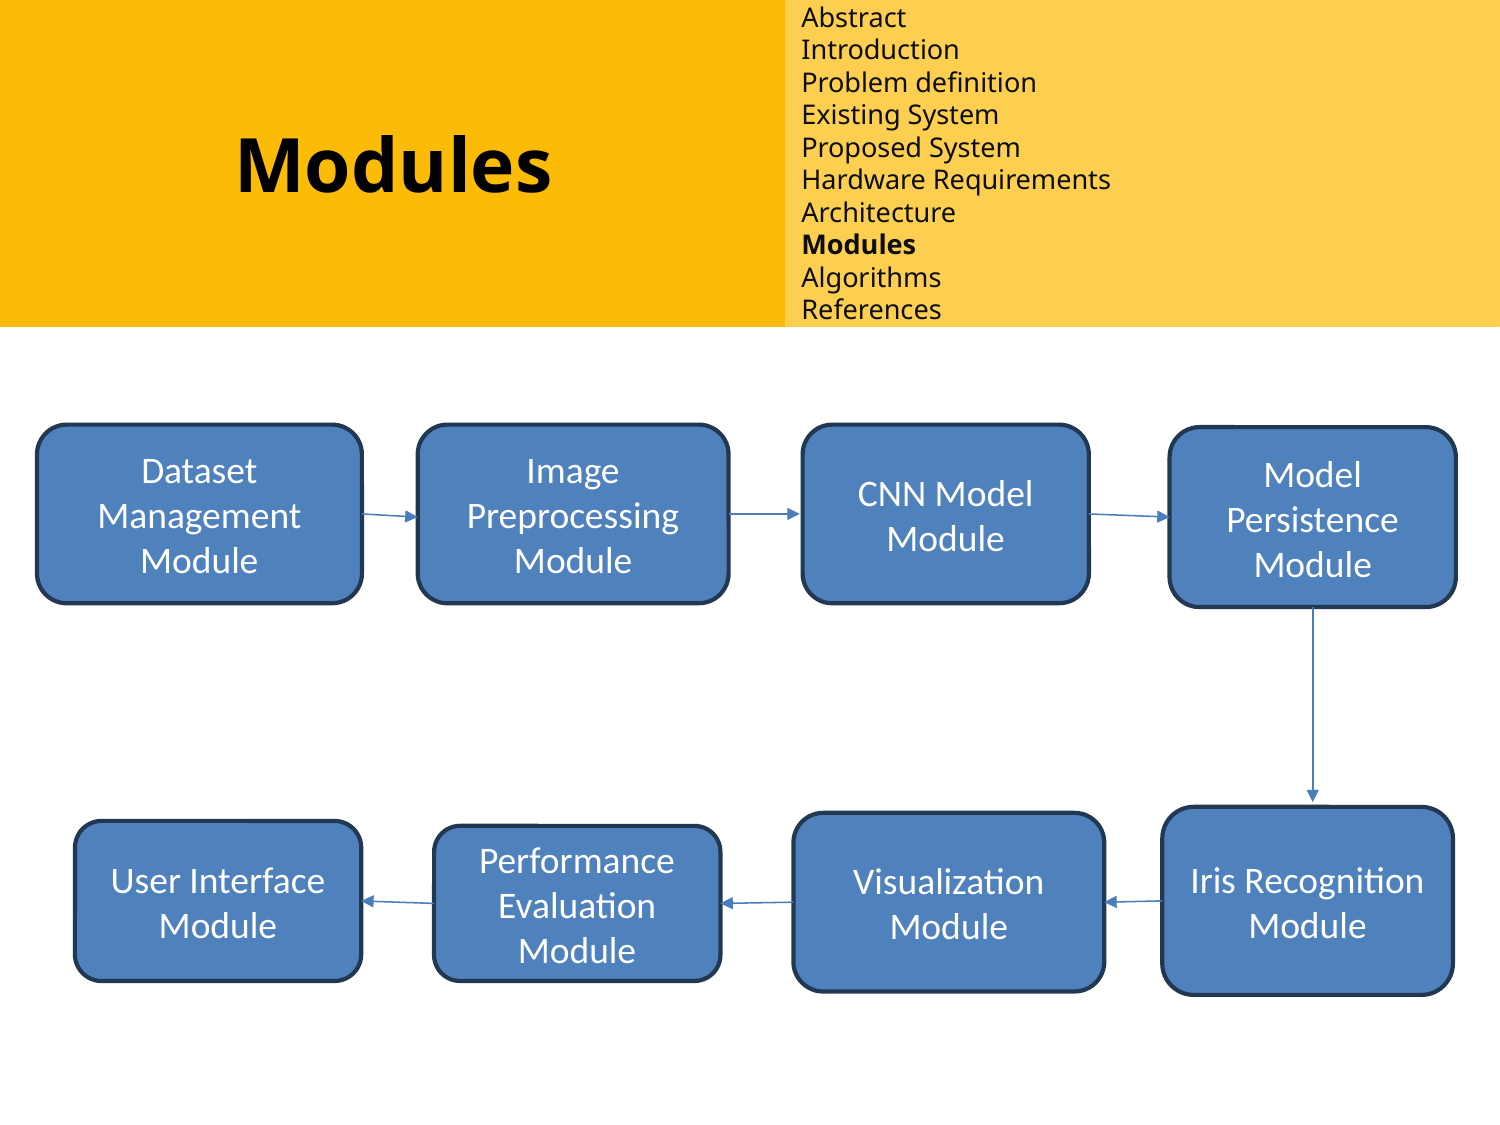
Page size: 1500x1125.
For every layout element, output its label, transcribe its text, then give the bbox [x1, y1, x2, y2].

text_box Abstract Introduction Problem definition Existing System Proposed System Hardware Requirements Architecture Modules Algorithms References [785, 0, 1500, 327]
text_box Model Persistence Module [1167, 424, 1458, 610]
text_box CNN Model Module [800, 422, 1092, 606]
text_box User Interface Module [72, 818, 364, 984]
text_box Iris Recognition Module [1160, 804, 1456, 997]
text_box Visualization Module [791, 810, 1107, 994]
text_box Image Preprocessing Module [415, 422, 731, 606]
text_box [361, 513, 418, 518]
text_box Modules [0, 0, 785, 327]
text_box Dataset Management Module [34, 422, 365, 606]
text_box Performance Evaluation Module [431, 823, 723, 984]
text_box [1088, 513, 1170, 518]
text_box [360, 900, 435, 904]
